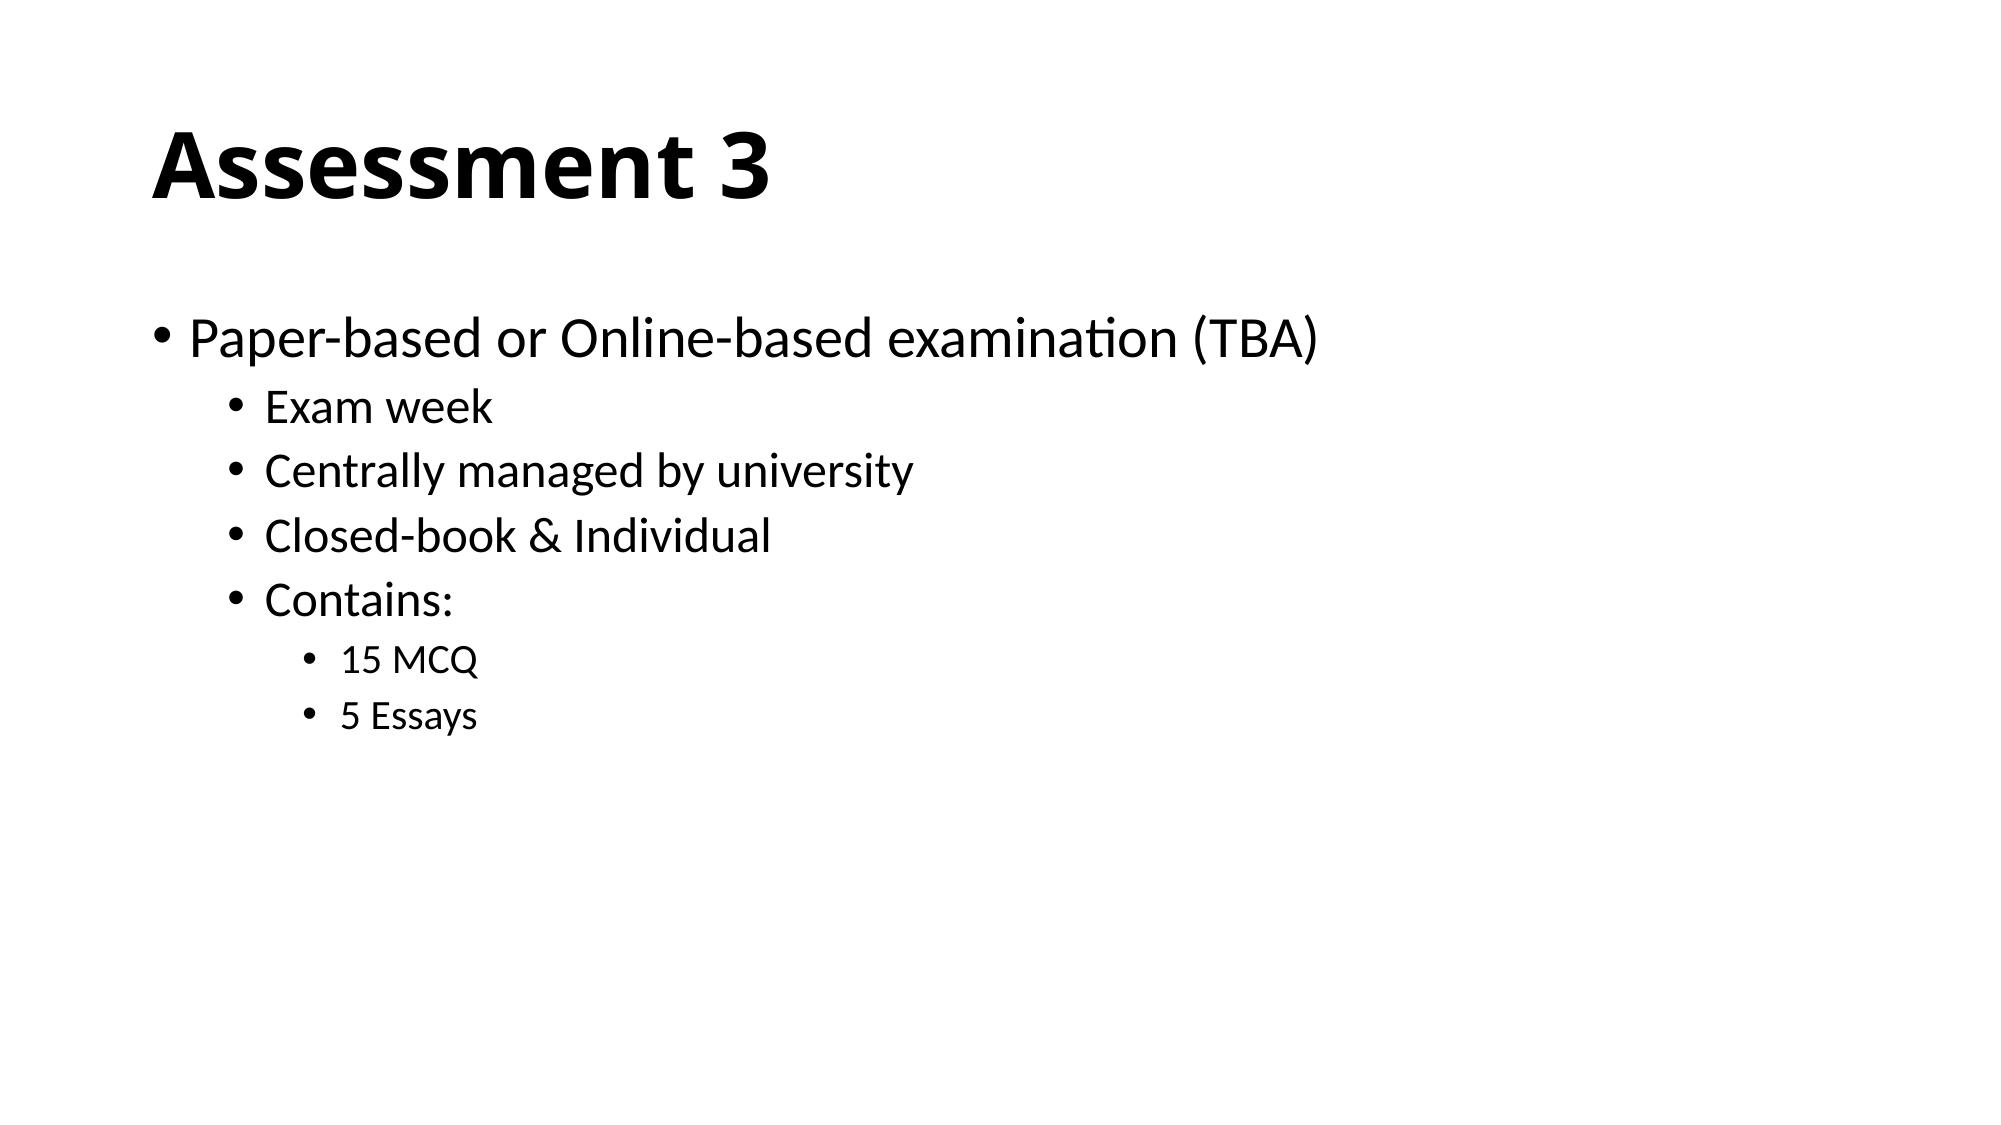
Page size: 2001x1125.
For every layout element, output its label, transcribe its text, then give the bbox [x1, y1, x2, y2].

title Assessment 3 [137, 59, 1863, 278]
list Paper-based or Online-based examination (TBA) Exam week Centrally managed by university Closed-book & Individual Contains: 15 MCQ 5 Essays [137, 299, 1863, 1014]
